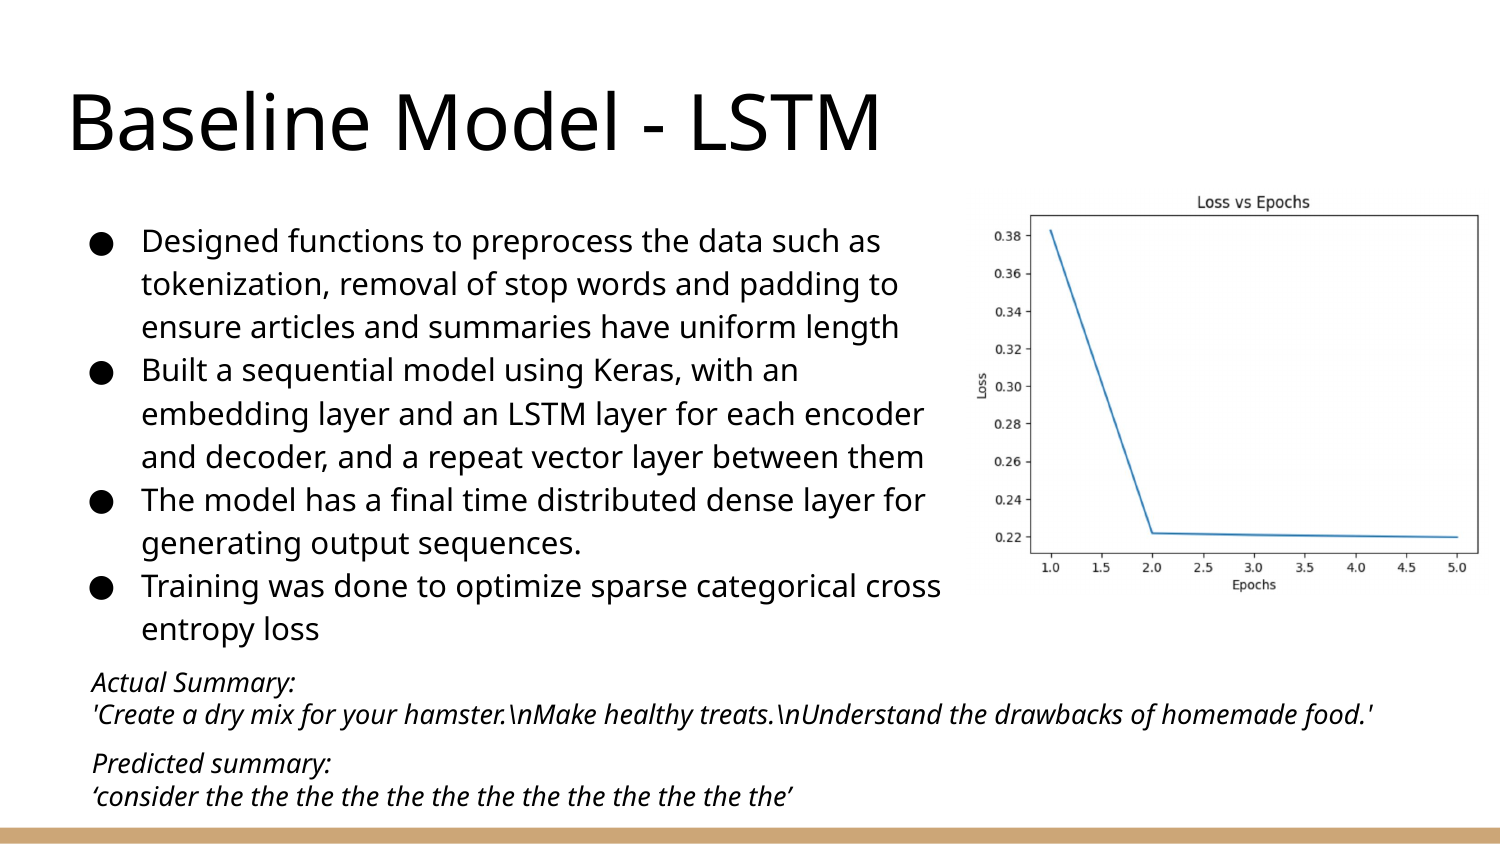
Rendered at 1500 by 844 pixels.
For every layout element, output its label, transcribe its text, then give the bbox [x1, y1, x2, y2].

list Designed functions to preprocess the data such as tokenization, removal of stop words and padding to ensure articles and summaries have uniform length Built a sequential model using Keras, with an embedding layer and an LSTM layer for each encoder and decoder, and a repeat vector layer between them The model has a final time distributed dense layer for generating output sequences. Training was done to optimize sparse categorical cross entropy loss [51, 200, 989, 752]
title Baseline Model - LSTM [51, 51, 1449, 189]
text_box Predicted summary: ‘consider the the the the the the the the the the the the the’ [76, 746, 1464, 827]
picture [965, 187, 1489, 595]
text_box Actual Summary: 'Create a dry mix for your hamster.\nMake healthy treats.\nUnderstand the drawbacks of homemade food.' [76, 650, 1489, 746]
